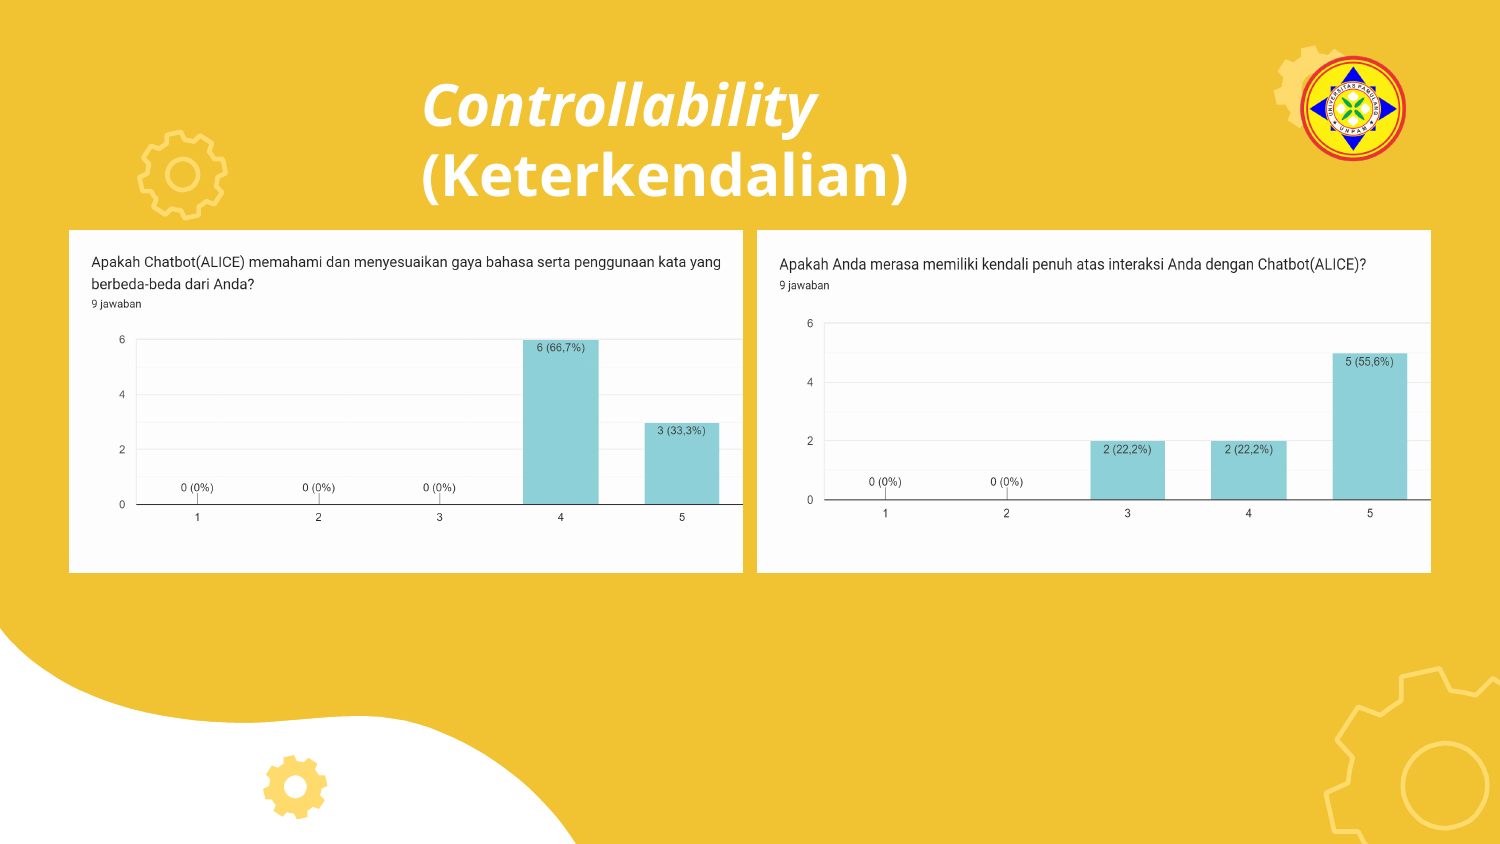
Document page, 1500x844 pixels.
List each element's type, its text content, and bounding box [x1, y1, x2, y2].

picture [757, 229, 1431, 573]
picture [1295, 53, 1409, 163]
title Controllability (Keterkendalian) [406, 53, 1200, 141]
picture [69, 229, 743, 573]
